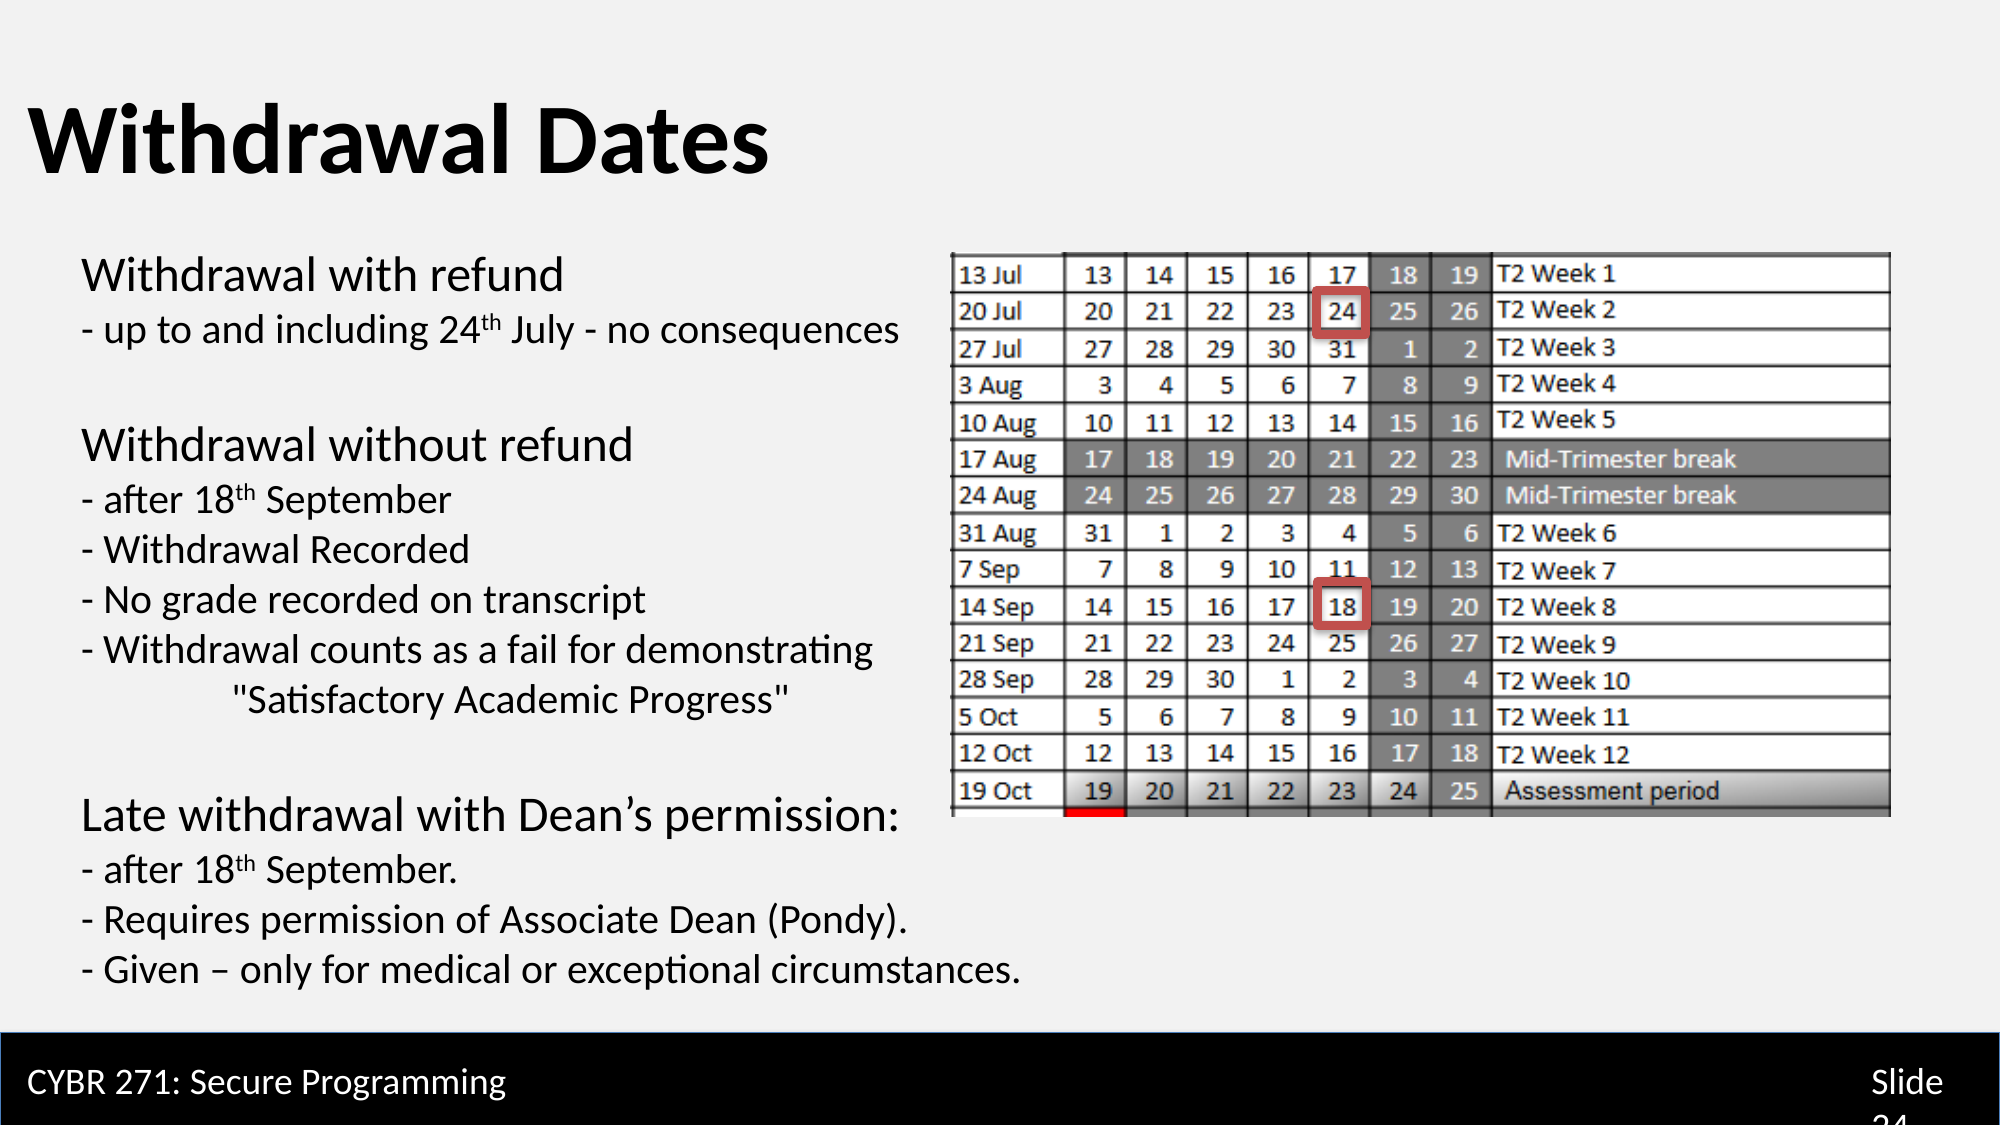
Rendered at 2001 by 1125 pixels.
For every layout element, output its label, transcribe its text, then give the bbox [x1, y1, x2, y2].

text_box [0, 1032, 2000, 1125]
text_box Withdrawal Dates [12, 65, 975, 201]
text_box Withdrawal with refund - up to and including 24th July - no consequences Withdrawal without refund - after 18th September - Withdrawal Recorded - No grade recorded on transcript - Withdrawal counts as a fail for demonstrating "Satisfactory Academic Progress" Late withdrawal with Dean’s permission: - after 18th September. - Requires permission of Associate Dean (Pondy). - Given – only for medical or exceptional circumstances. [66, 234, 1857, 1000]
picture [949, 252, 1891, 817]
